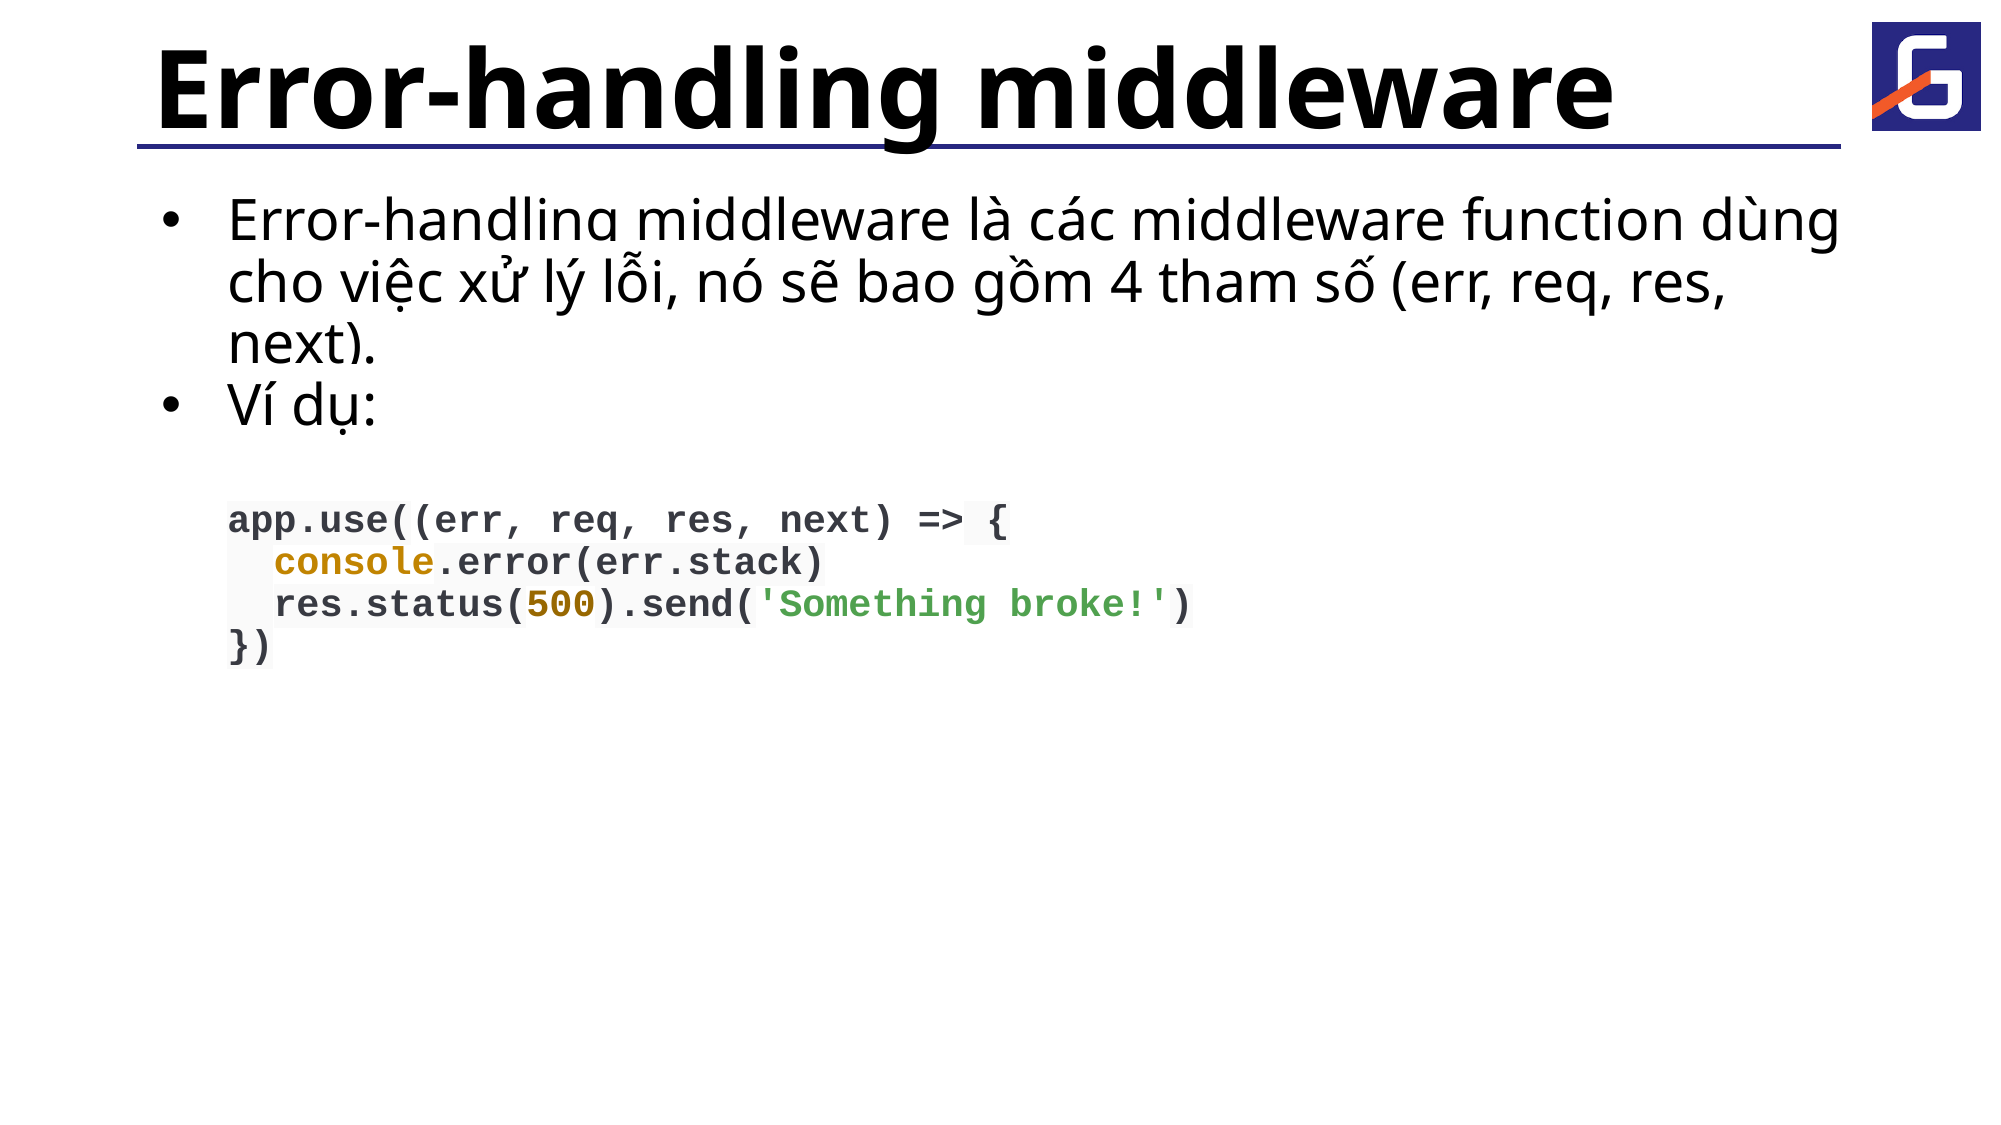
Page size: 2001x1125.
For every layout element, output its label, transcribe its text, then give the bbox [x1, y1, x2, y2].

picture [1872, 22, 1981, 131]
title Error-handling middleware [137, 26, 1863, 160]
list Error-handling middleware là các middleware function dùng cho việc xử lý lỗi, nó sẽ bao gồm 4 tham số (err, req, res, next). Ví dụ: app.use((err, req, res, next) => { console.error(err.stack) res.status(500).send('Something broke!') }) [137, 183, 1863, 1014]
